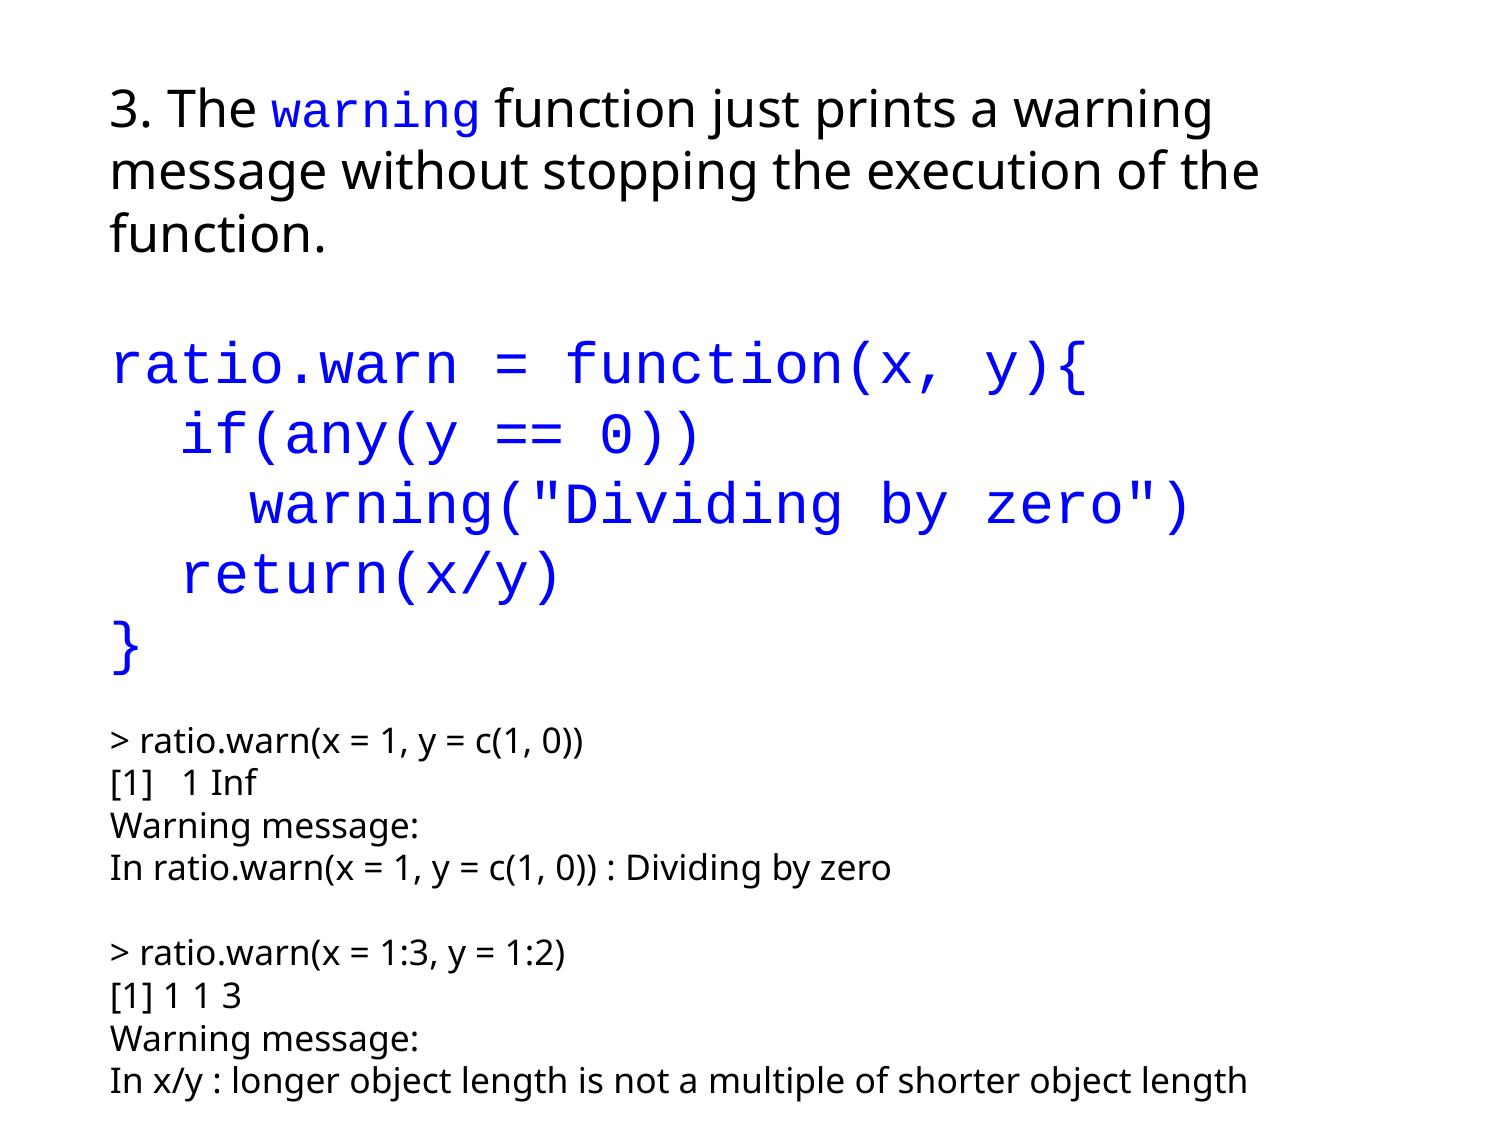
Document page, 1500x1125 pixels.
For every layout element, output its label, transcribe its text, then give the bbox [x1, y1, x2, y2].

list 3. The warning function just prints a warning message without stopping the execution of the function. ratio.warn = function(x, y){ if(any(y == 0)) warning("Dividing by zero") return(x/y) } > ratio.warn(x = 1, y = c(1, 0)) [1] 1 Inf Warning message: In ratio.warn(x = 1, y = c(1, 0)) : Dividing by zero > ratio.warn(x = 1:3, y = 1:2) [1] 1 1 3 Warning message: In x/y : longer object length is not a multiple of shorter object length [103, 69, 1442, 1035]
